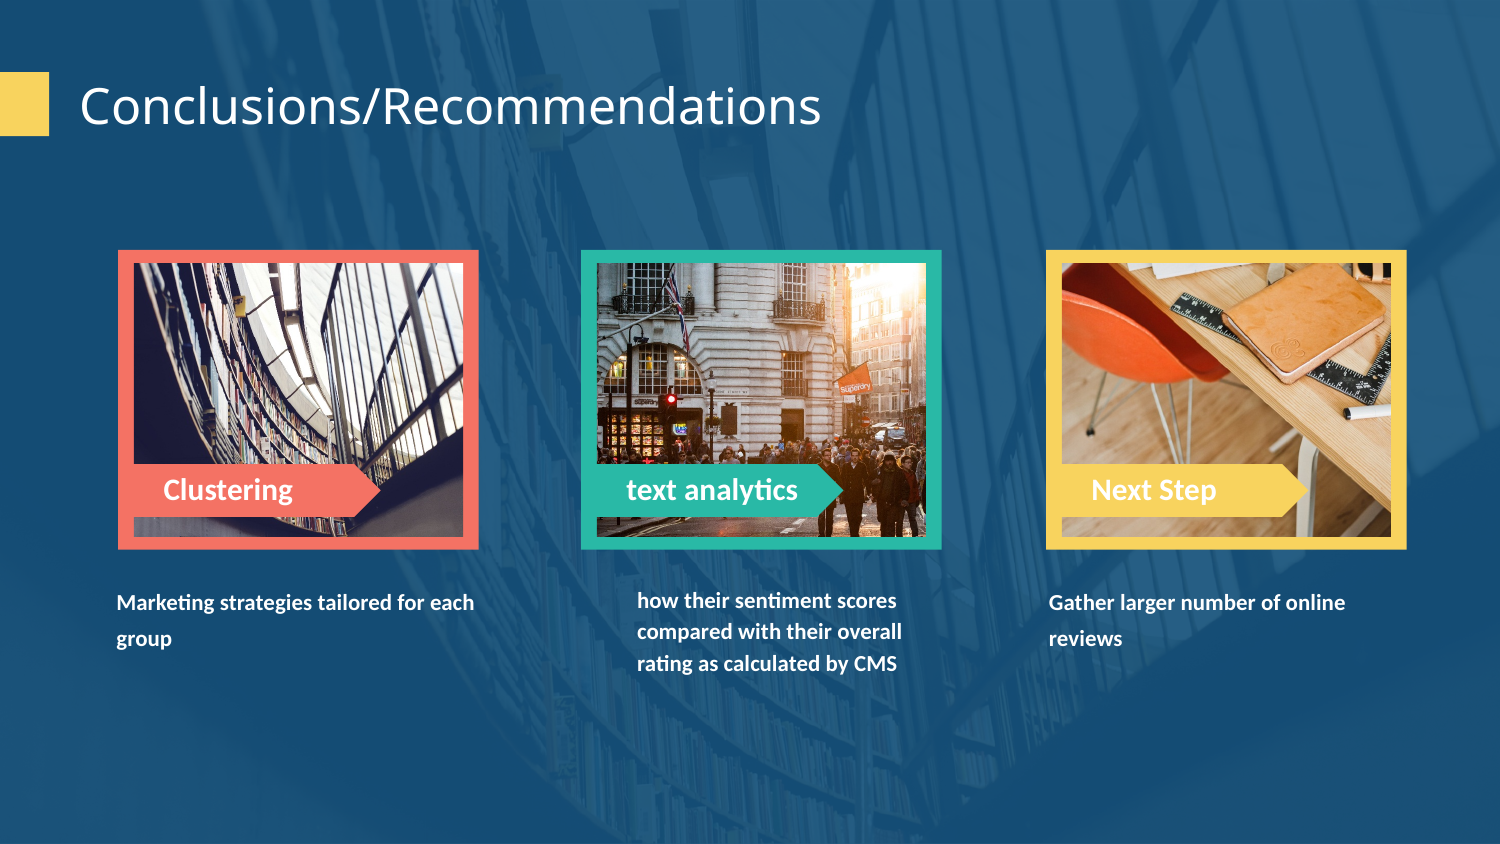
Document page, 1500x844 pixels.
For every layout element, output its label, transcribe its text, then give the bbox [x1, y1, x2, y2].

text_box how their sentiment scores compared with their overall rating as calculated by CMS [625, 575, 926, 682]
text_box Marketing strategies tailored for each group [105, 573, 498, 657]
text_box [581, 464, 591, 517]
text_box [118, 249, 479, 550]
text_box [1046, 464, 1056, 517]
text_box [0, 71, 844, 137]
text_box Gather larger number of online reviews [1037, 573, 1431, 657]
picture [0, 0, 1500, 844]
text_box [581, 249, 942, 550]
text_box [118, 464, 128, 517]
text_box [1046, 249, 1407, 550]
